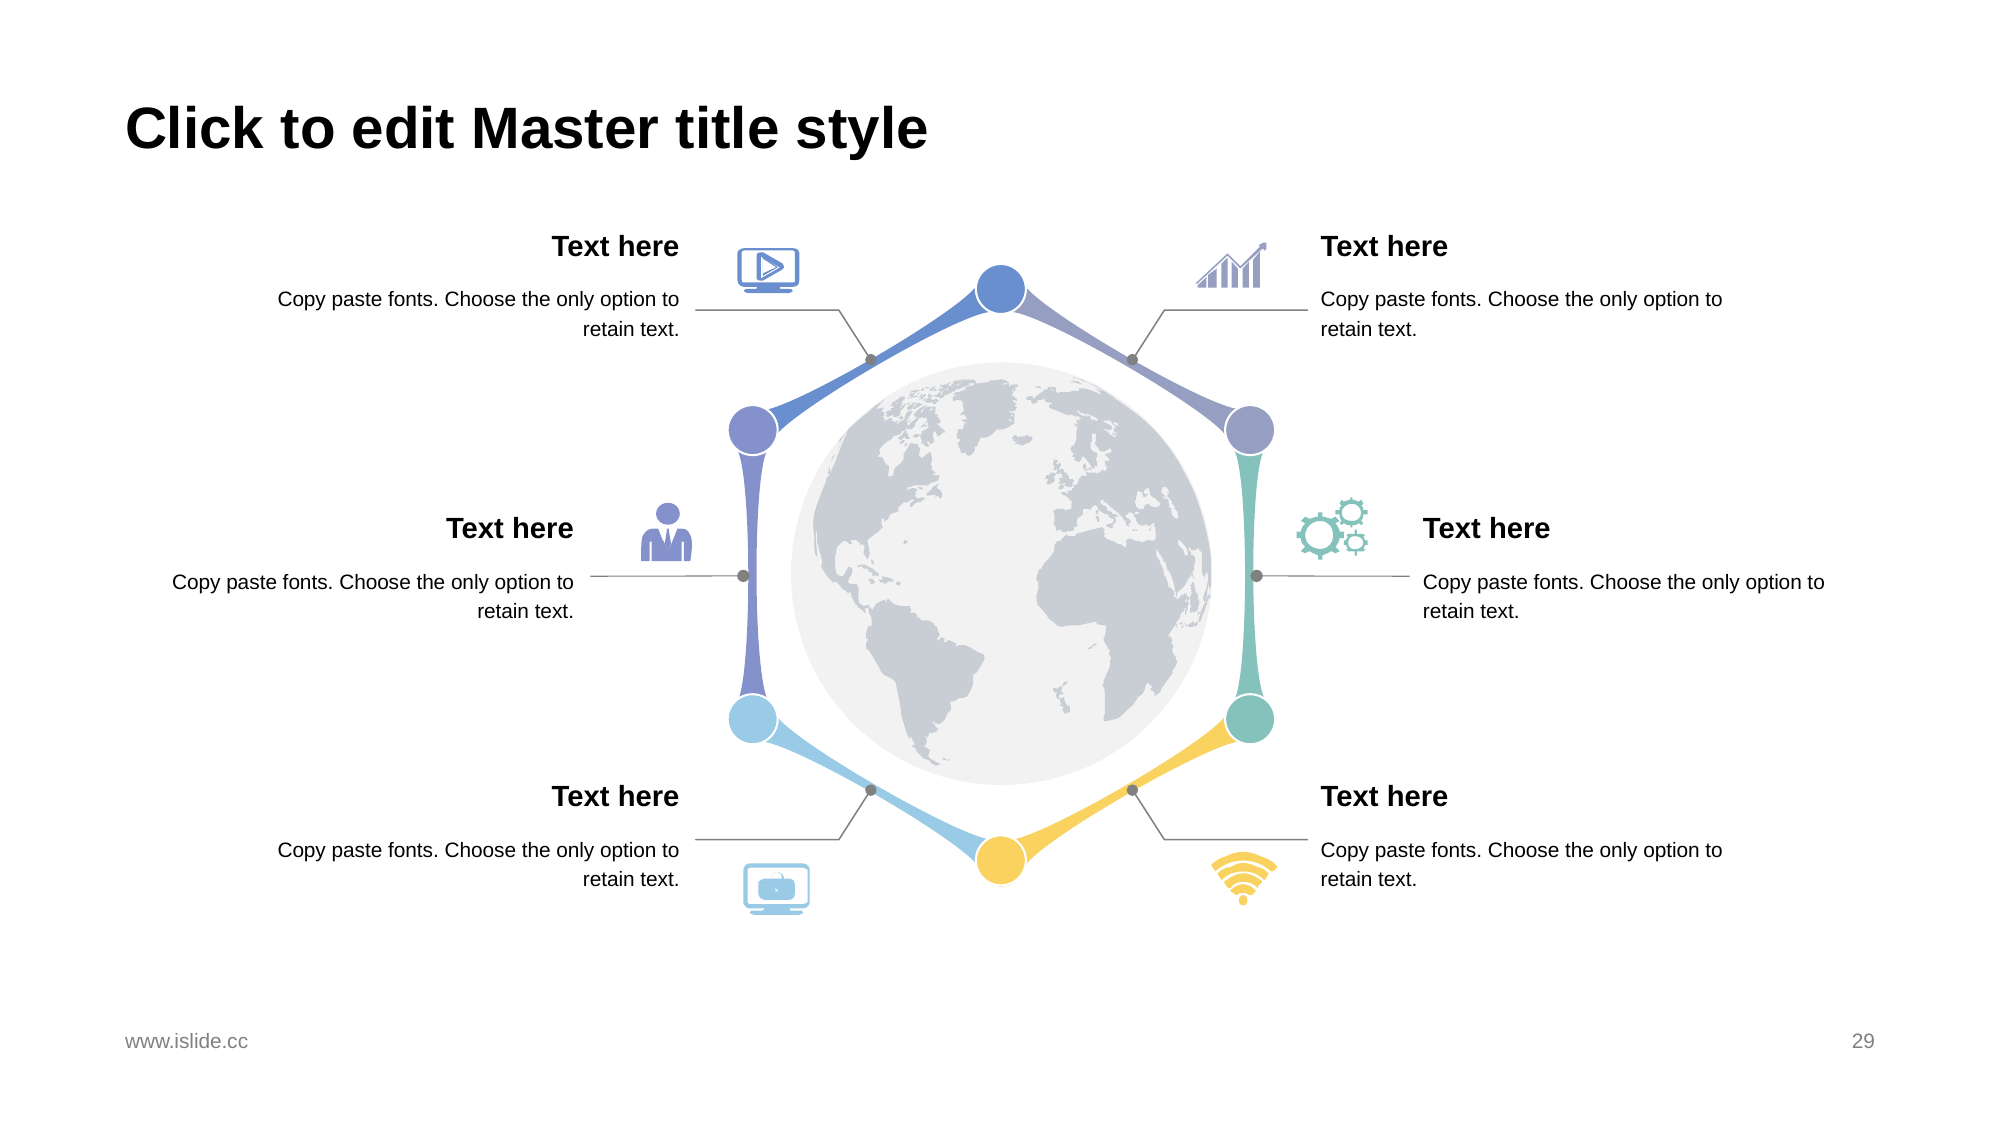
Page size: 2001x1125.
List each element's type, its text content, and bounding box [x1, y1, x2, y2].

title Click to edit Master title style [109, 0, 1890, 169]
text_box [110, 215, 1881, 915]
slide_number 29 [1412, 1022, 1890, 1057]
footer www.islide.cc [109, 1022, 790, 1057]
